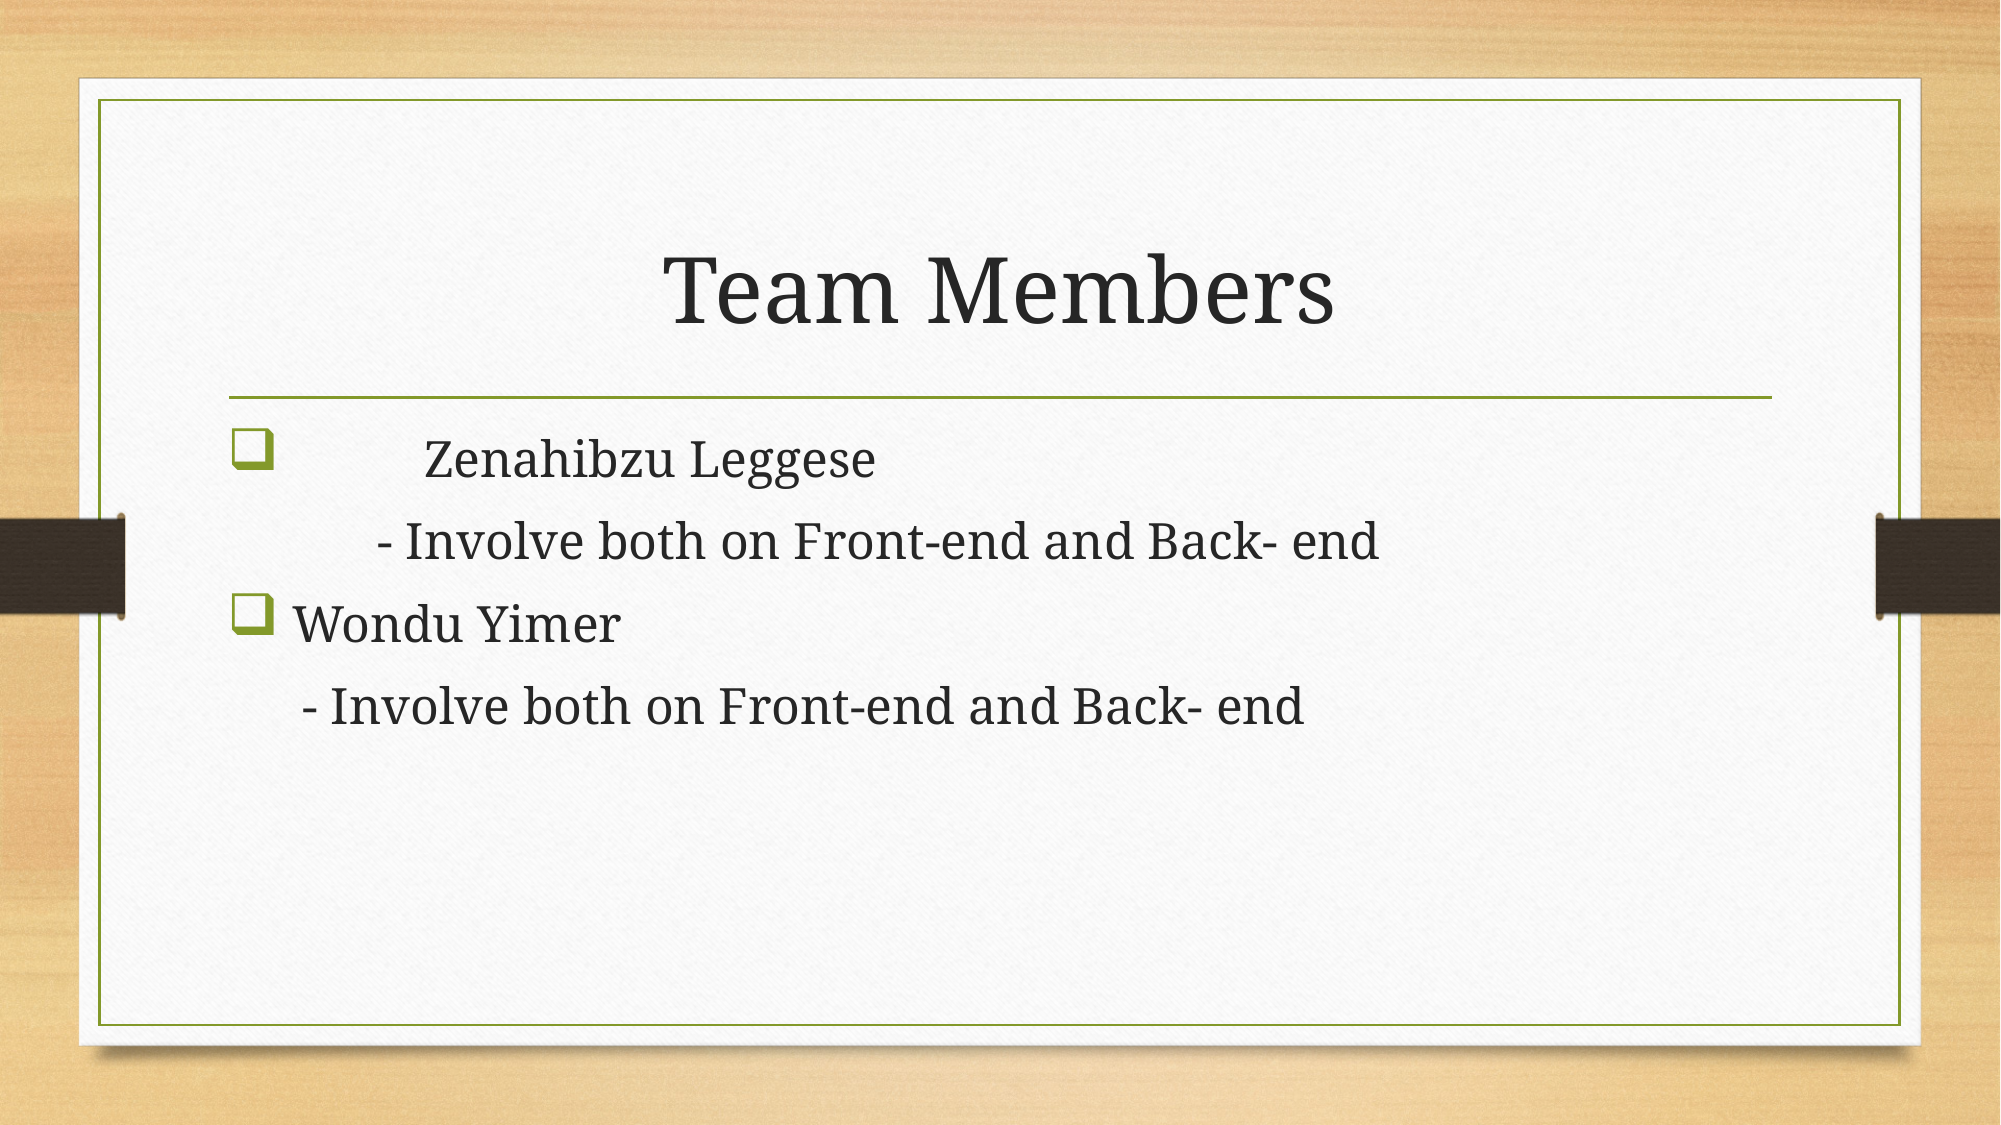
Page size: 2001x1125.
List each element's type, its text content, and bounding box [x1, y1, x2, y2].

picture [0, 0, 2001, 1125]
title Team Members [212, 202, 1788, 372]
list Zenahibzu Leggese - Involve both on Front-end and Back- end Wondu Yimer - Involve both on Front-end and Back- end [212, 419, 1788, 964]
